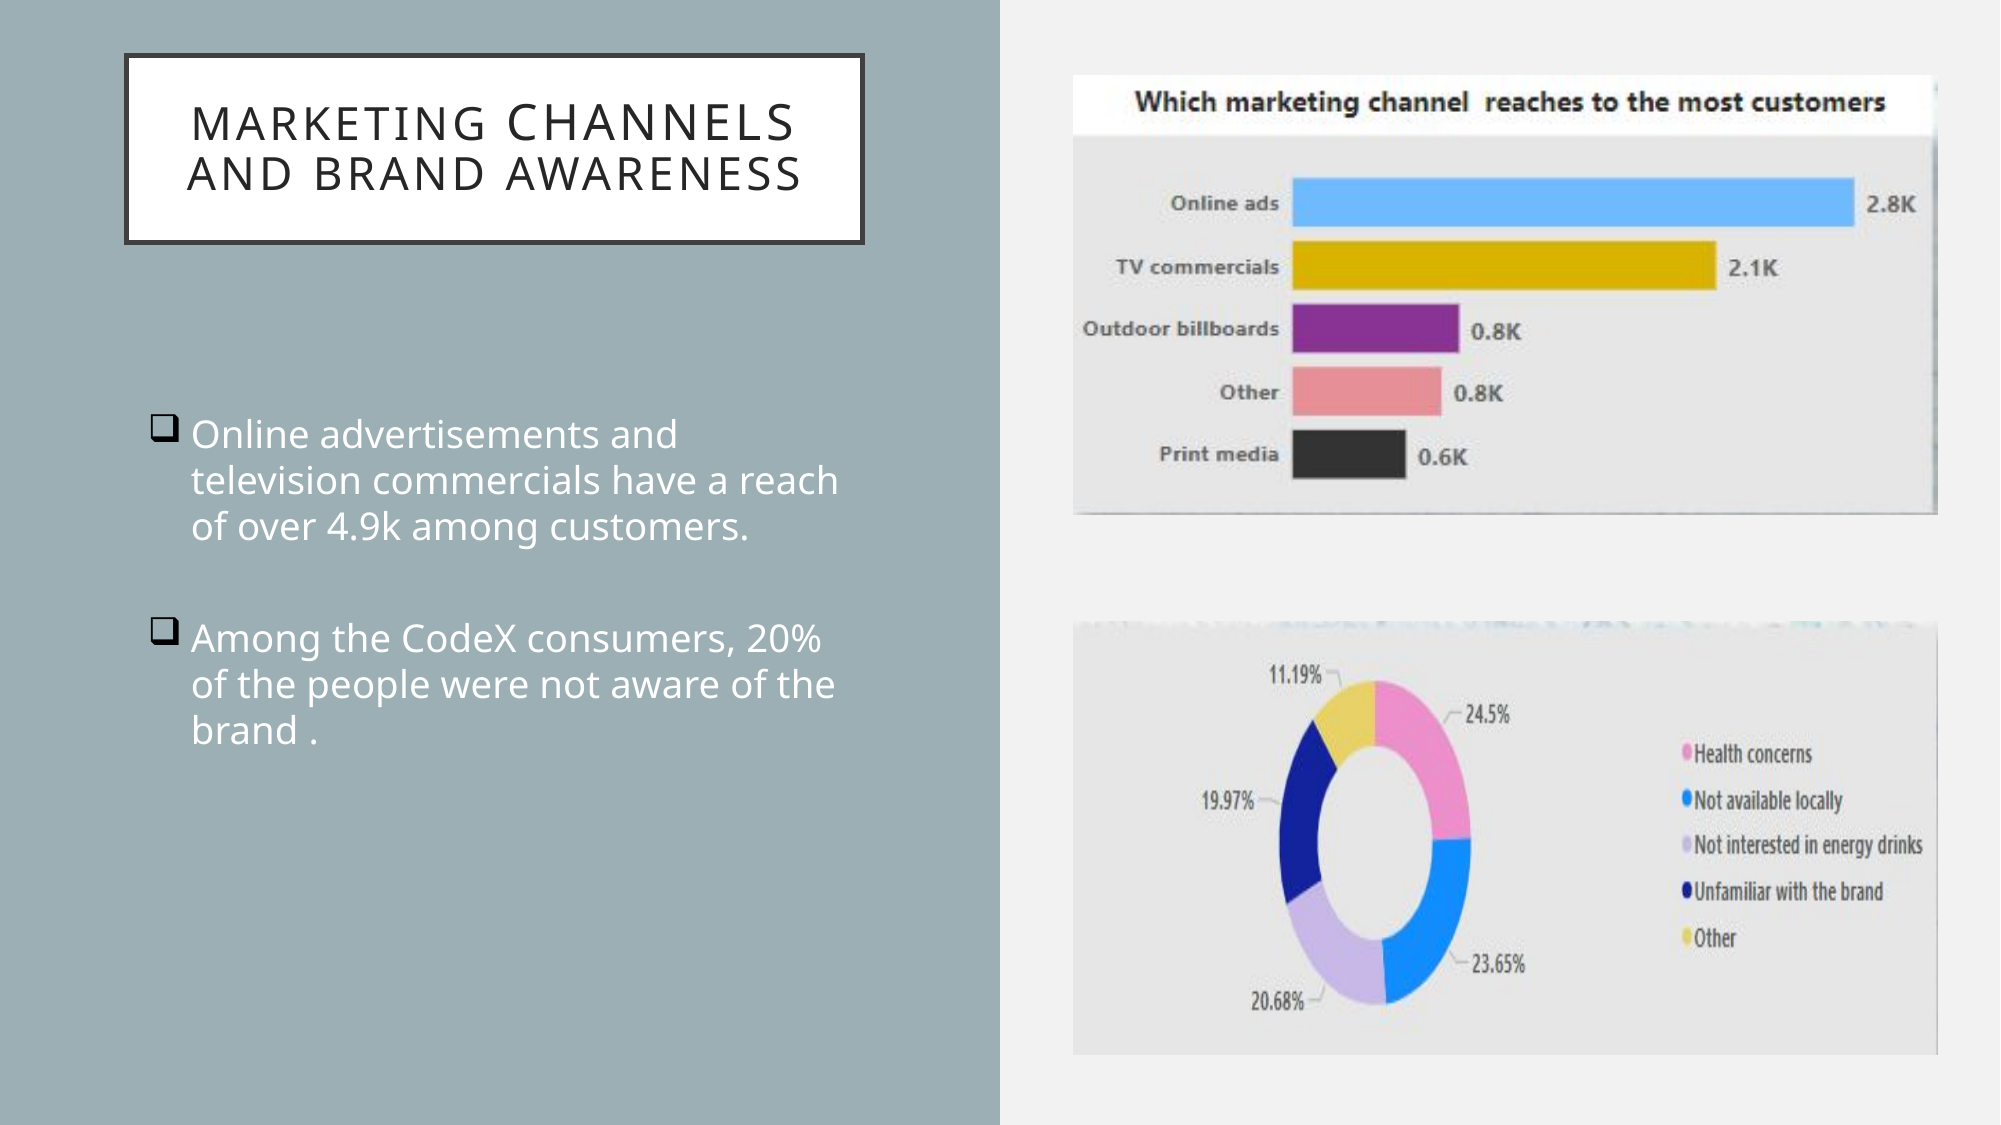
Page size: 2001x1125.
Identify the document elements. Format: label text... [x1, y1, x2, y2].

list Online advertisements and television commercials have a reach of over 4.9k among customers. Among the CodeX consumers, 20% of the people were not aware of the brand . [126, 402, 863, 945]
title MARKETING CHANNELS AND BRAND AWARENESS [124, 53, 865, 245]
picture [1073, 621, 1938, 1055]
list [1073, 75, 1938, 515]
